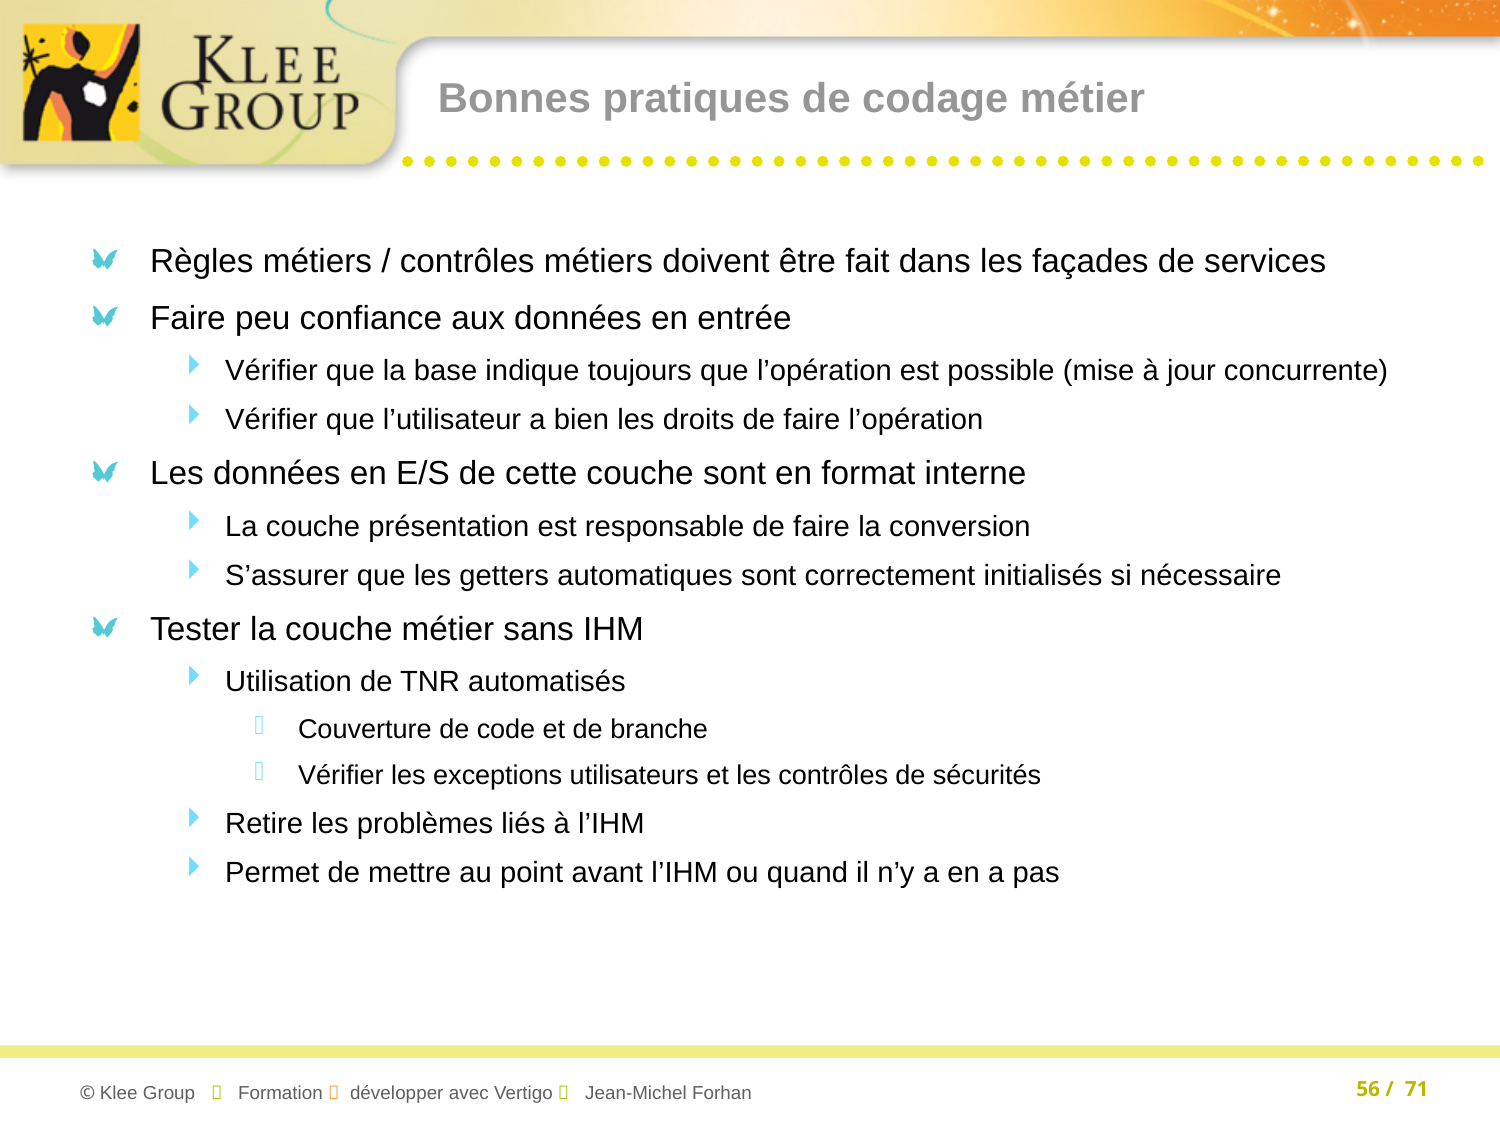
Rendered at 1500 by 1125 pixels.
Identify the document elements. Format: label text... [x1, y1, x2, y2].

picture [91, 615, 118, 639]
picture [91, 459, 118, 484]
title Bonnes pratiques de codage métier [422, 36, 1200, 154]
picture [91, 304, 118, 328]
picture [0, 0, 1500, 185]
list Règles métiers / contrôles métiers doivent être fait dans les façades de services Faire peu confiance aux données en entrée Vérifier que la base indique toujours que l’opération est possible (mise à jour concurrente) Vérifier que l’utilisateur a bien les droits de faire l’opération Les données en E/S de cette couche sont en format interne La couche présentation est responsable de faire la conversion S’assurer que les getters automatiques sont correctement initialisés si nécessaire Tester la couche métier sans IHM Utilisation de TNR automatisés Couverture de code et de branche Vérifier les exceptions utilisateurs et les contrôles de sécurités Retire les problèmes liés à l’IHM Permet de mettre au point avant l’IHM ou quand il n’y a en a pas [76, 231, 1449, 1036]
picture [91, 247, 118, 271]
